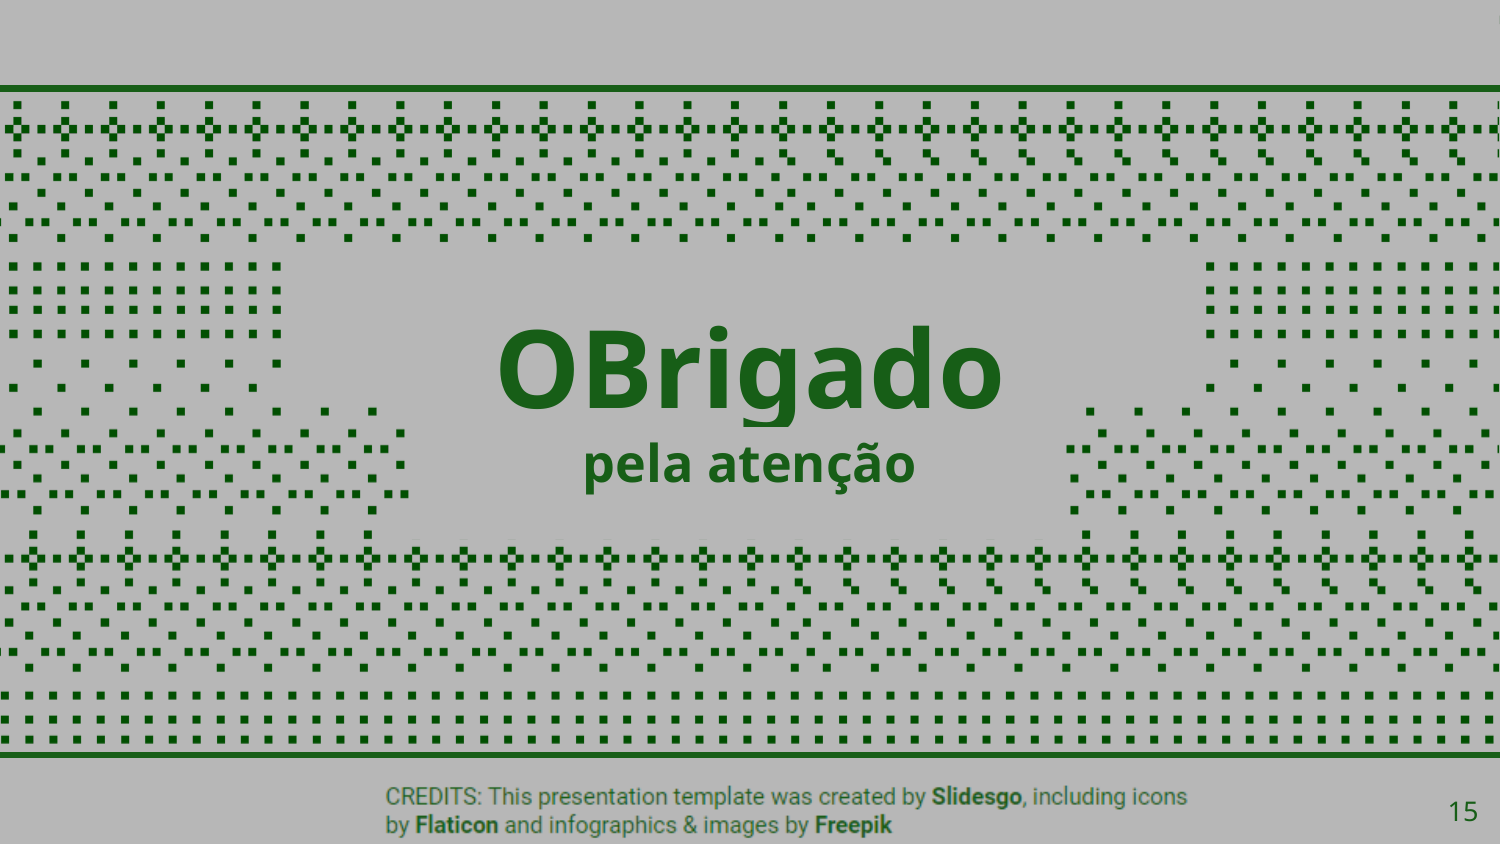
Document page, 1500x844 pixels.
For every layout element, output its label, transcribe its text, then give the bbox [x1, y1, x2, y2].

title OBrigado pela atenção [227, 238, 1273, 540]
slide_number ‹#› [1403, 779, 1494, 844]
picture [0, 92, 1500, 752]
picture [377, 767, 1208, 844]
